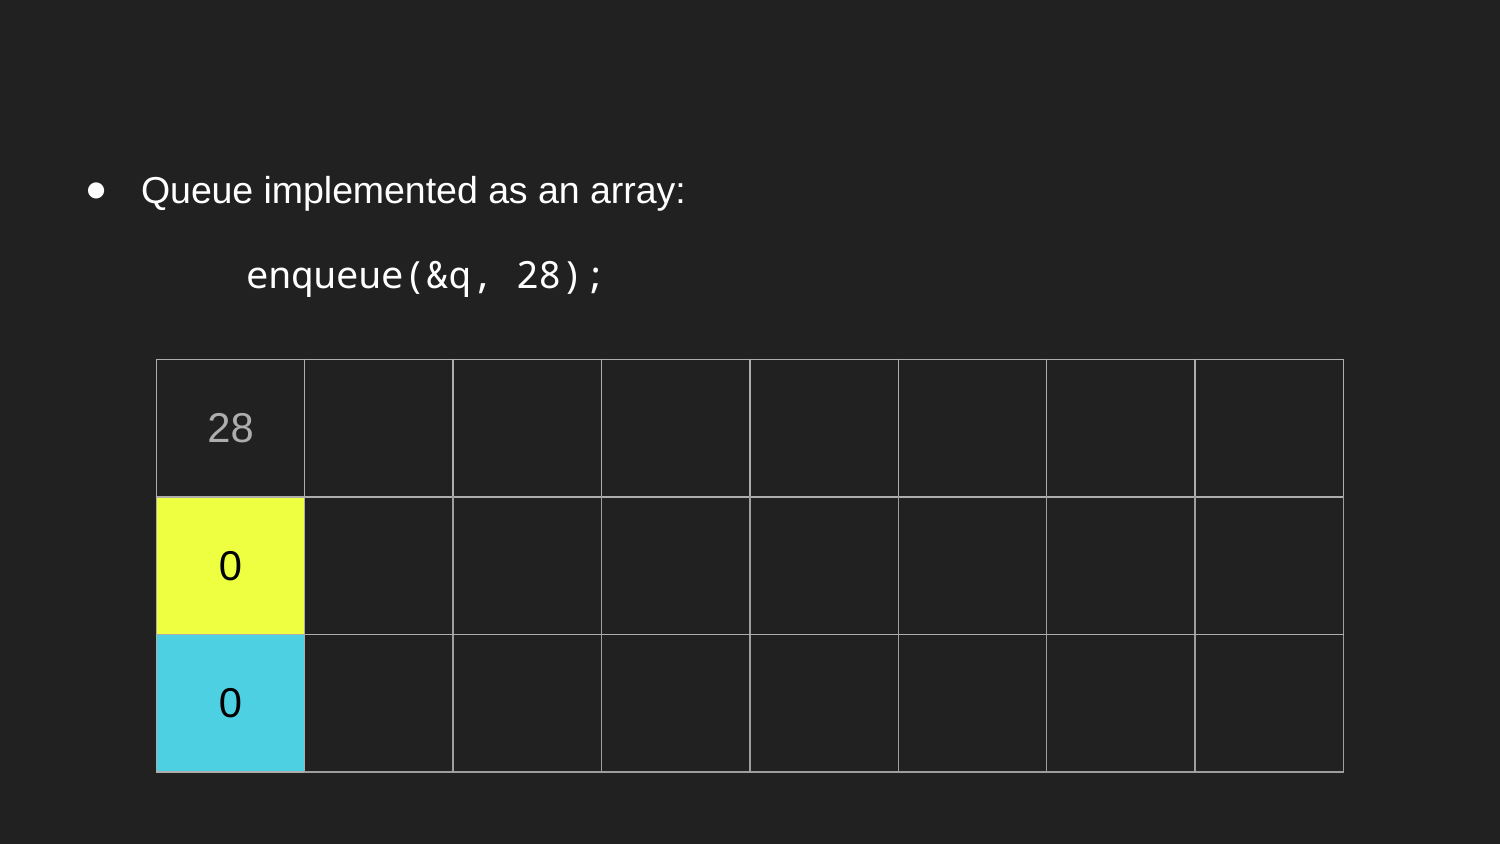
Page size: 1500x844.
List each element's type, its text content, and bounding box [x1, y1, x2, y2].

table_header [1047, 360, 1194, 496]
table_header [1196, 360, 1343, 496]
table_header [899, 360, 1046, 496]
table_header [454, 360, 601, 496]
table_cell [899, 498, 1046, 634]
table_cell [1196, 498, 1343, 634]
table_cell [1047, 498, 1194, 634]
table_cell 0 [157, 498, 304, 634]
table_cell [751, 635, 898, 771]
table_cell [602, 635, 749, 771]
table_cell [454, 635, 601, 771]
table_cell [899, 635, 1046, 771]
table_cell [751, 498, 898, 634]
table_header [602, 360, 749, 496]
table_cell [305, 635, 452, 771]
table_cell [602, 498, 749, 634]
table_cell [1047, 635, 1194, 771]
table_header [751, 360, 898, 496]
table_header 28 [157, 360, 304, 496]
table_cell 0 [157, 635, 304, 771]
table_cell [305, 498, 452, 634]
list Queue implemented as an array: enqueue(&q, 28); [51, 144, 1449, 675]
table_cell [454, 498, 601, 634]
table_header [305, 360, 452, 496]
table_cell [1196, 635, 1343, 771]
